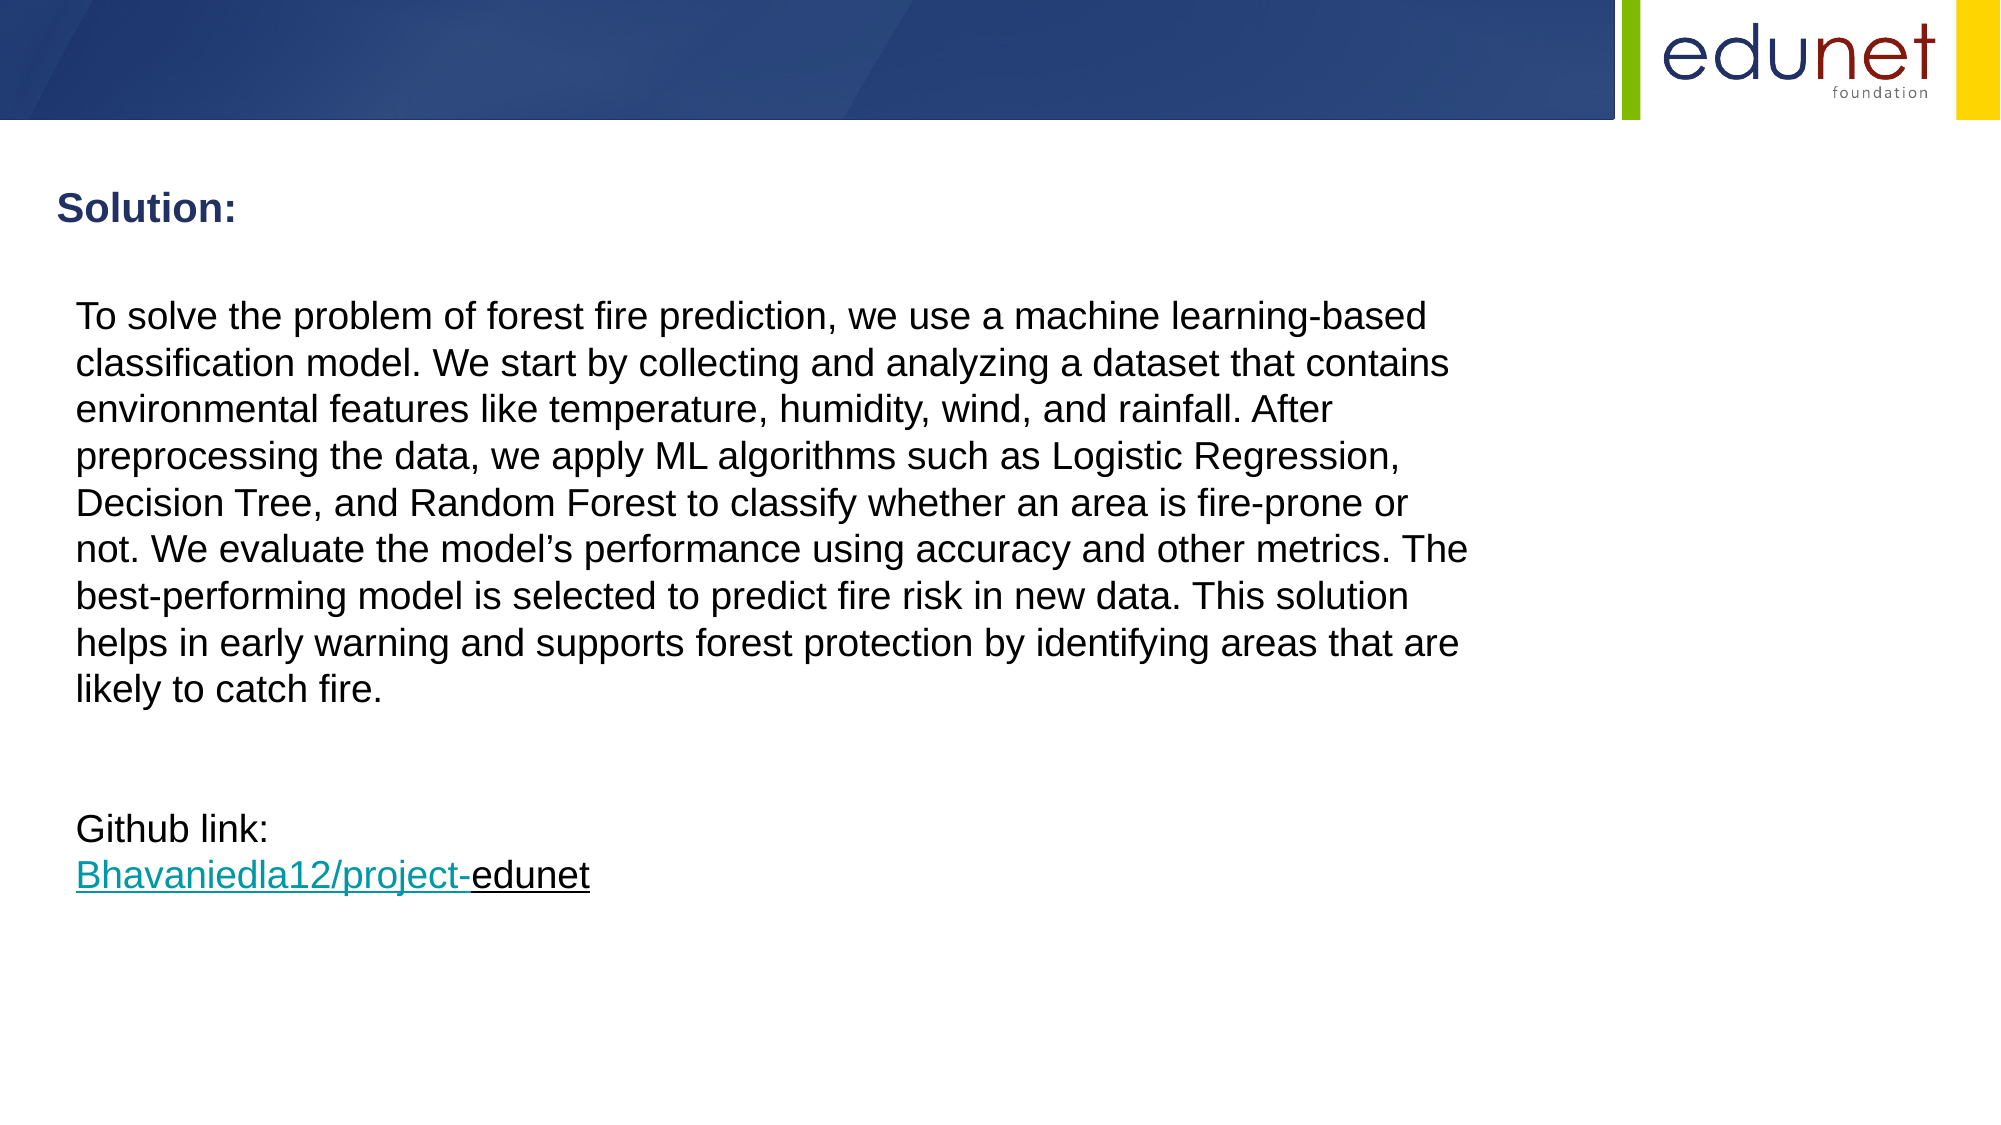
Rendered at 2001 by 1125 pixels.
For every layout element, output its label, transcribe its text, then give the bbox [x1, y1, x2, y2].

text_box To solve the problem of forest fire prediction, we use a machine learning-based classification model. We start by collecting and analyzing a dataset that contains environmental features like temperature, humidity, wind, and rainfall. After preprocessing the data, we apply ML algorithms such as Logistic Regression, Decision Tree, and Random Forest to classify whether an area is fire-prone or not. We evaluate the model’s performance using accuracy and other metrics. The best-performing model is selected to predict fire risk in new data. This solution helps in early warning and supports forest protection by identifying areas that are likely to catch fire. Github link: Bhavaniedla12/project-edunet [60, 283, 1486, 905]
picture [1652, 12, 1948, 108]
text_box Solution: [41, 172, 1043, 238]
